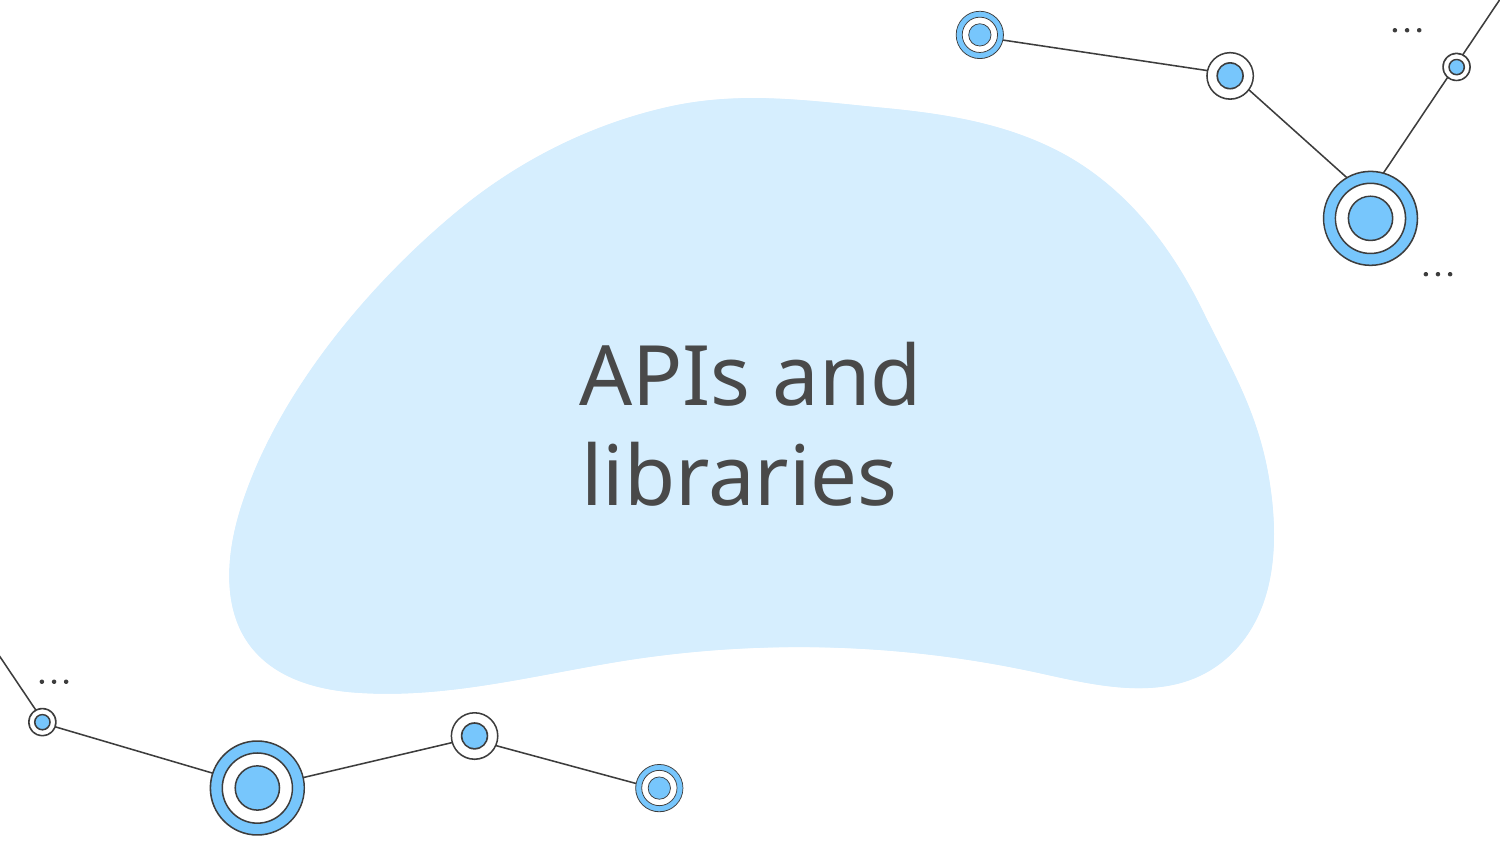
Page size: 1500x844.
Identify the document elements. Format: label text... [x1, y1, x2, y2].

title APIs and libraries [430, 265, 1071, 578]
